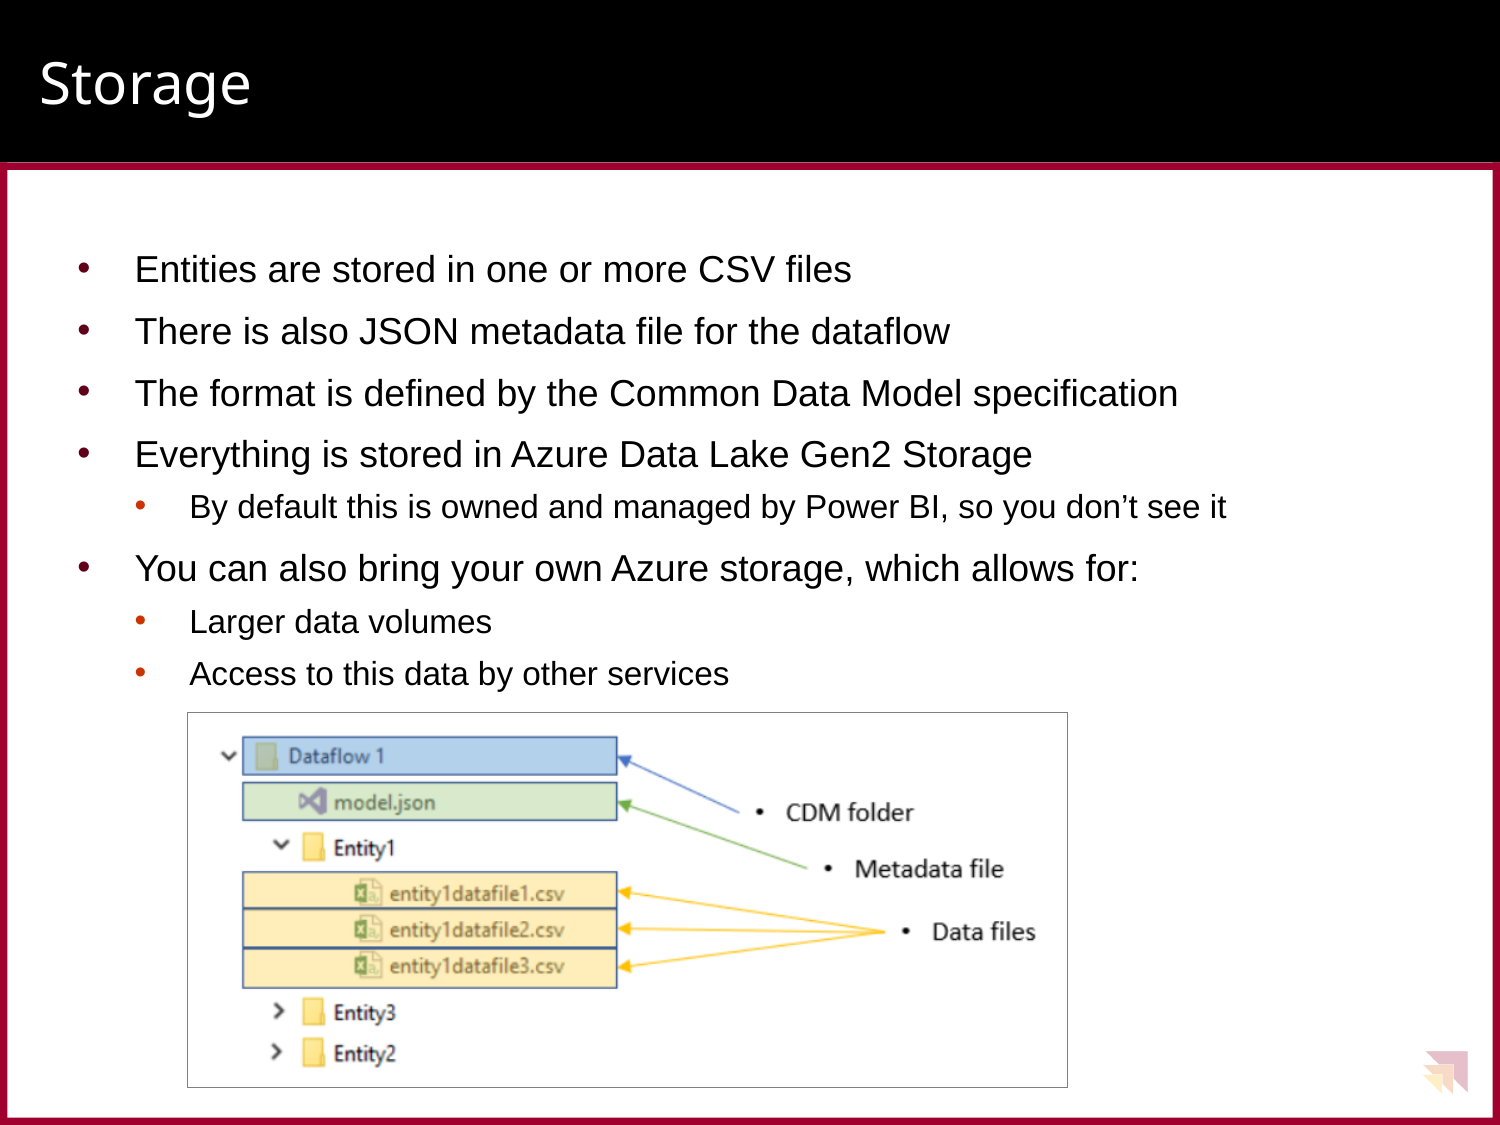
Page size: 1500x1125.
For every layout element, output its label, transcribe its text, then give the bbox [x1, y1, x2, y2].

title Storage [24, 12, 1438, 150]
picture [187, 712, 1068, 1088]
list Entities are stored in one or more CSV files There is also JSON metadata file for the dataflow The format is defined by the Common Data Model specification Everything is stored in Azure Data Lake Gen2 Storage By default this is owned and managed by Power BI, so you don’t see it You can also bring your own Azure storage, which allows for: Larger data volumes Access to this data by other services [62, 237, 1438, 1088]
